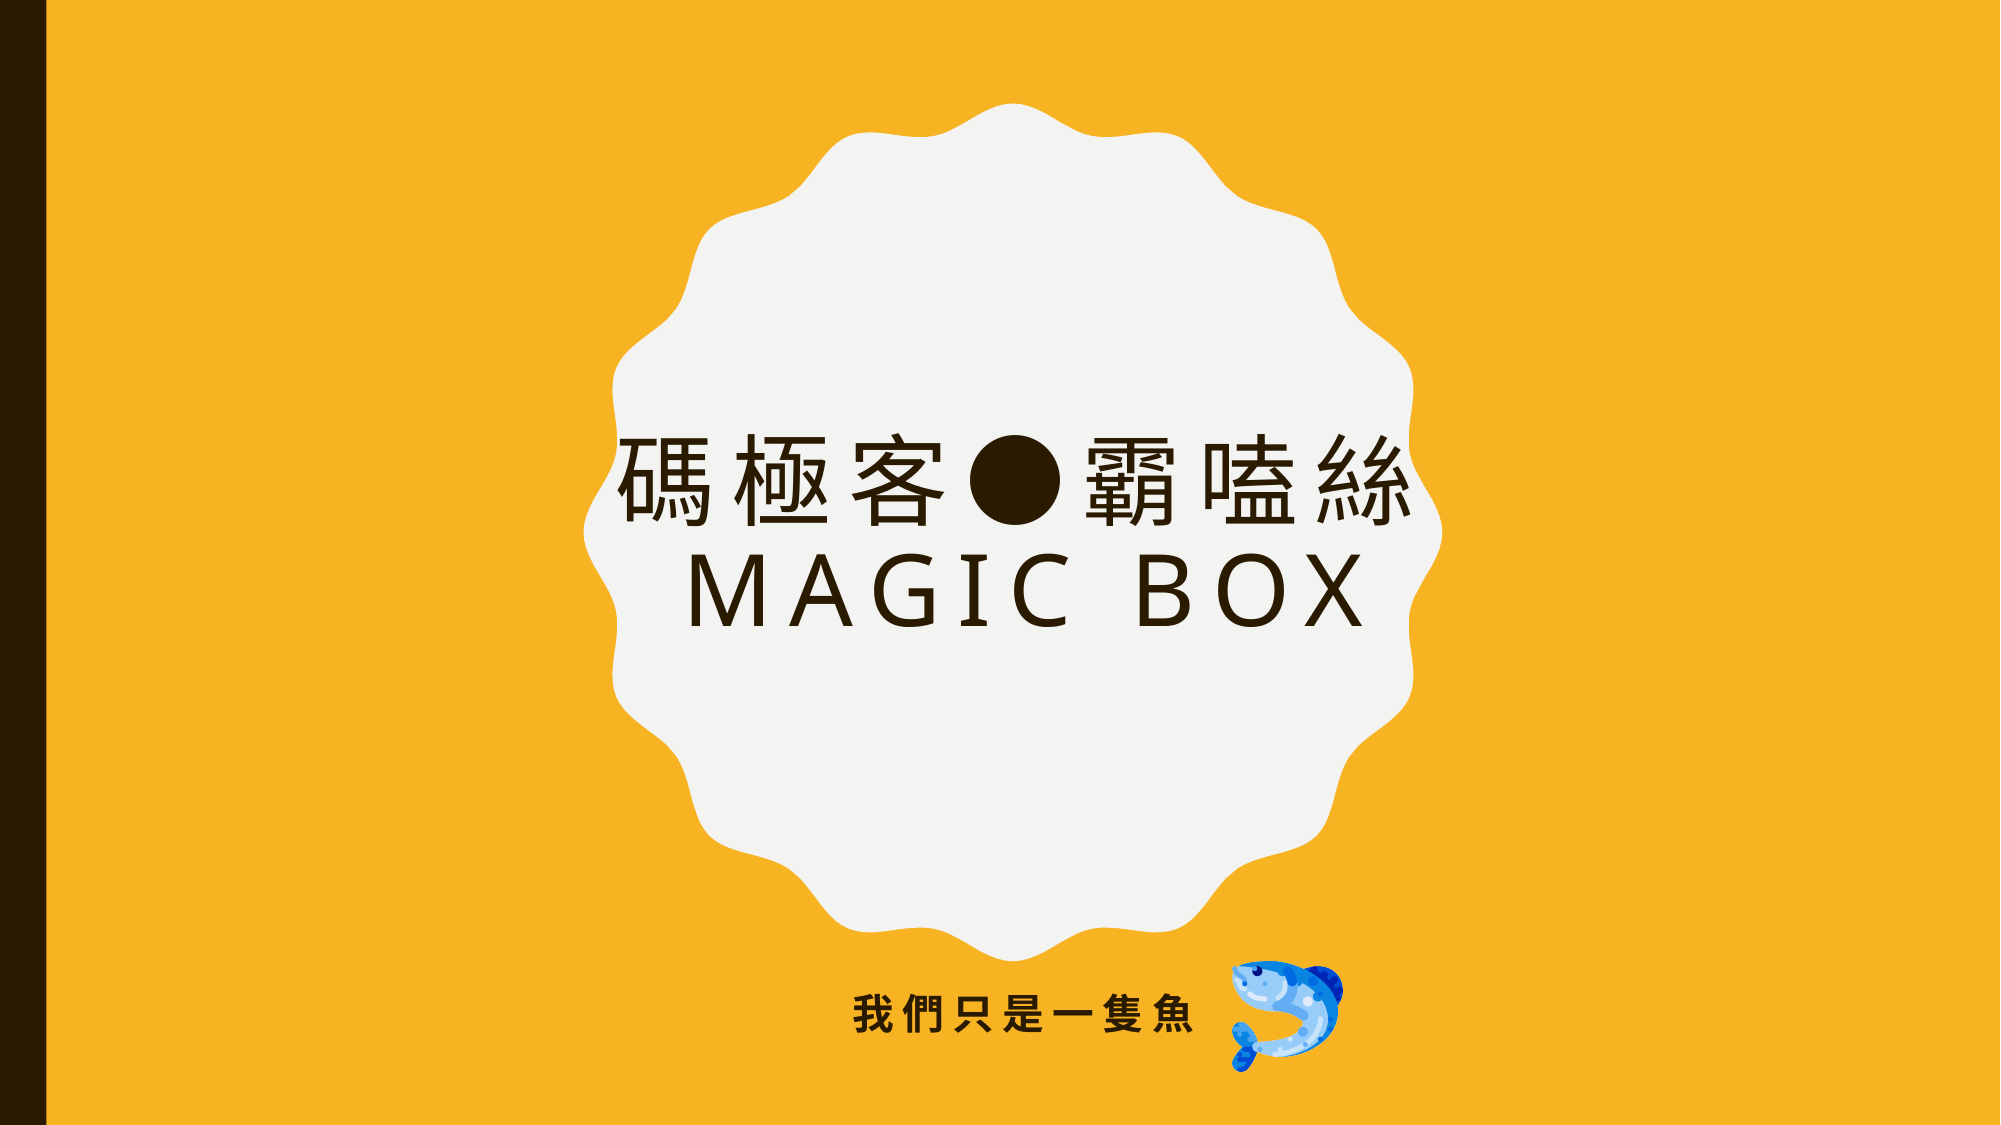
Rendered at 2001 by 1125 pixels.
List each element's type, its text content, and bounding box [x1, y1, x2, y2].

picture [1231, 961, 1343, 1072]
title 碼極客●霸嗑絲 Magic Box [176, 180, 1870, 902]
subtitle 我們只是一隻魚 [363, 980, 1684, 1103]
